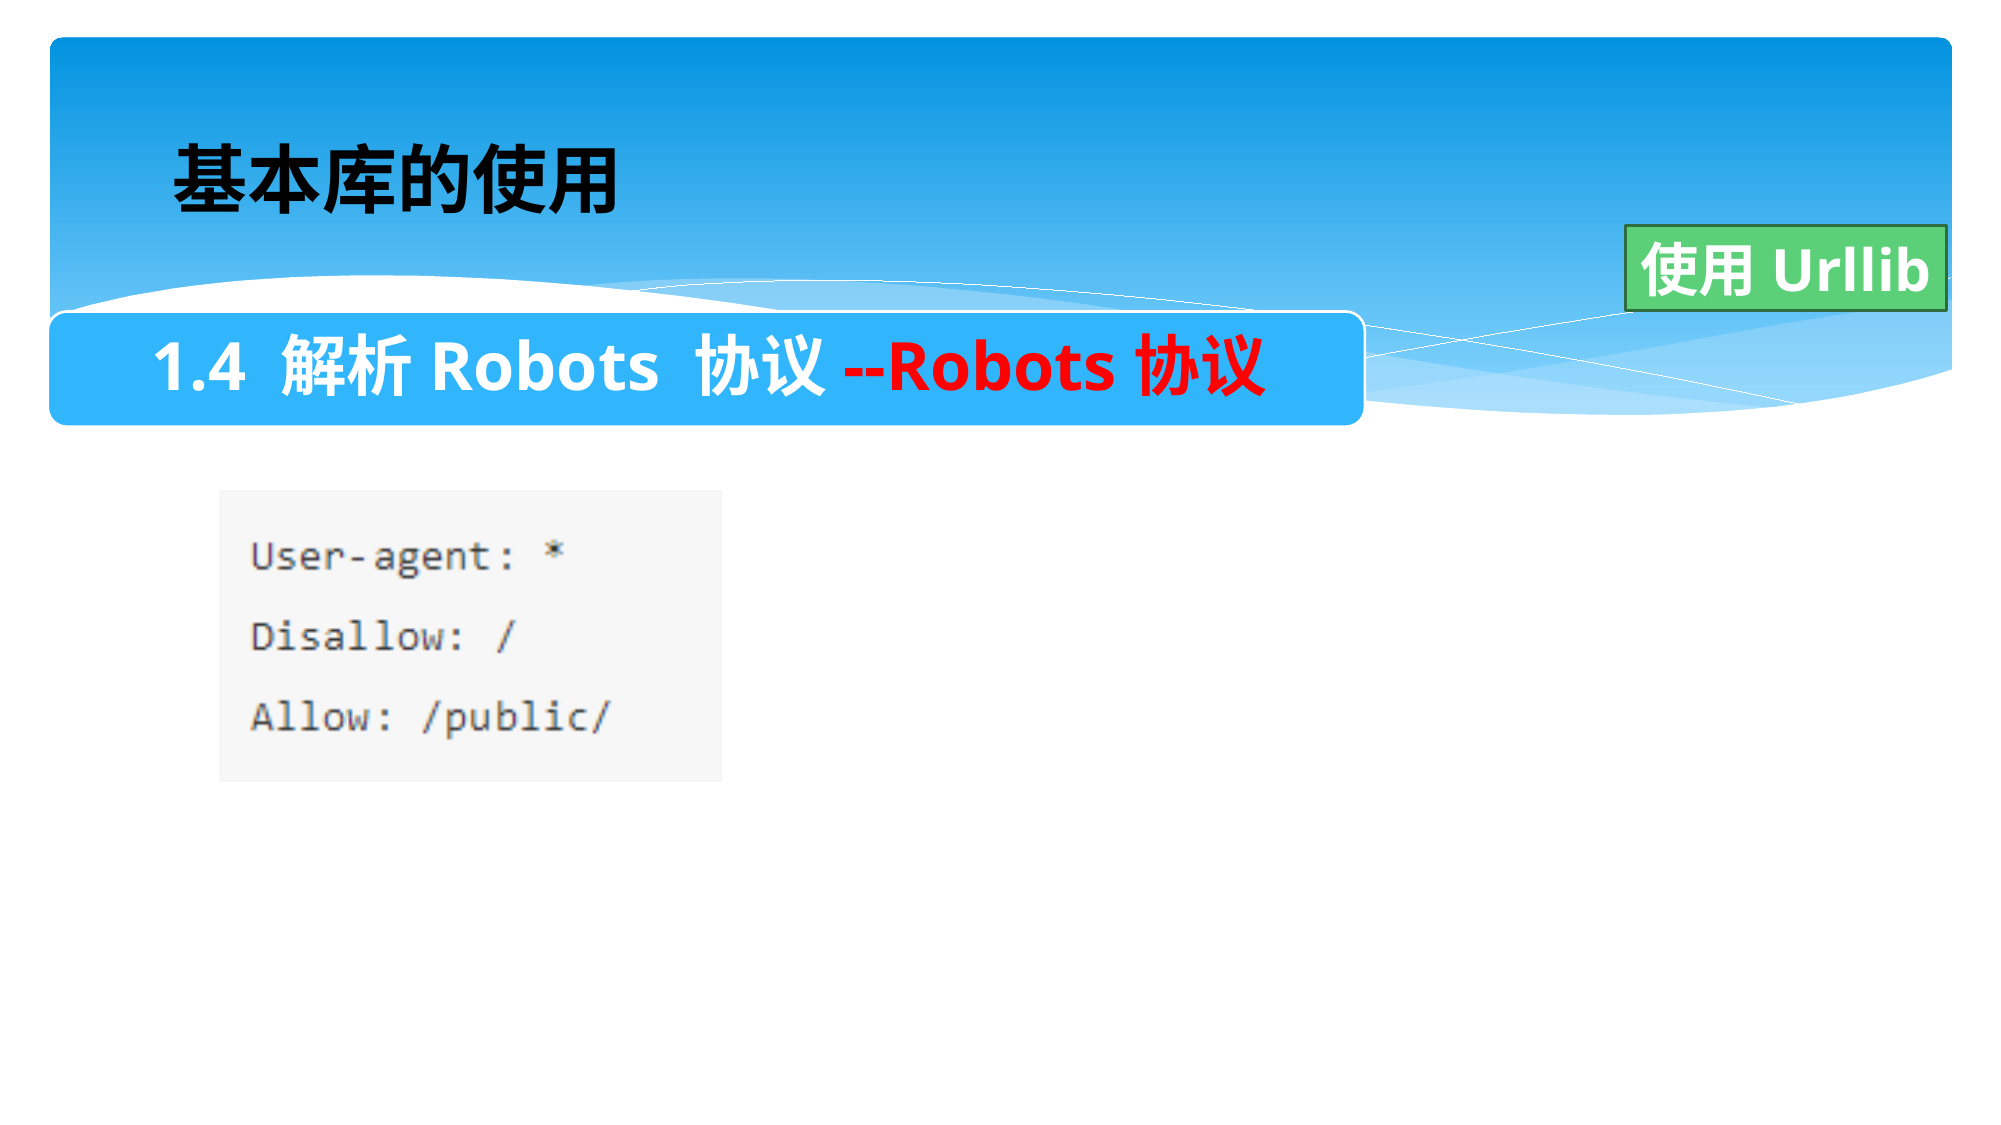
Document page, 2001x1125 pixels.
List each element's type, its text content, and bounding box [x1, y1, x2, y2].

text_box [47, 311, 1366, 427]
text_box 使用Urllib [1624, 224, 1948, 312]
text_box 基本库的使用 [157, 125, 638, 230]
picture [218, 490, 722, 782]
